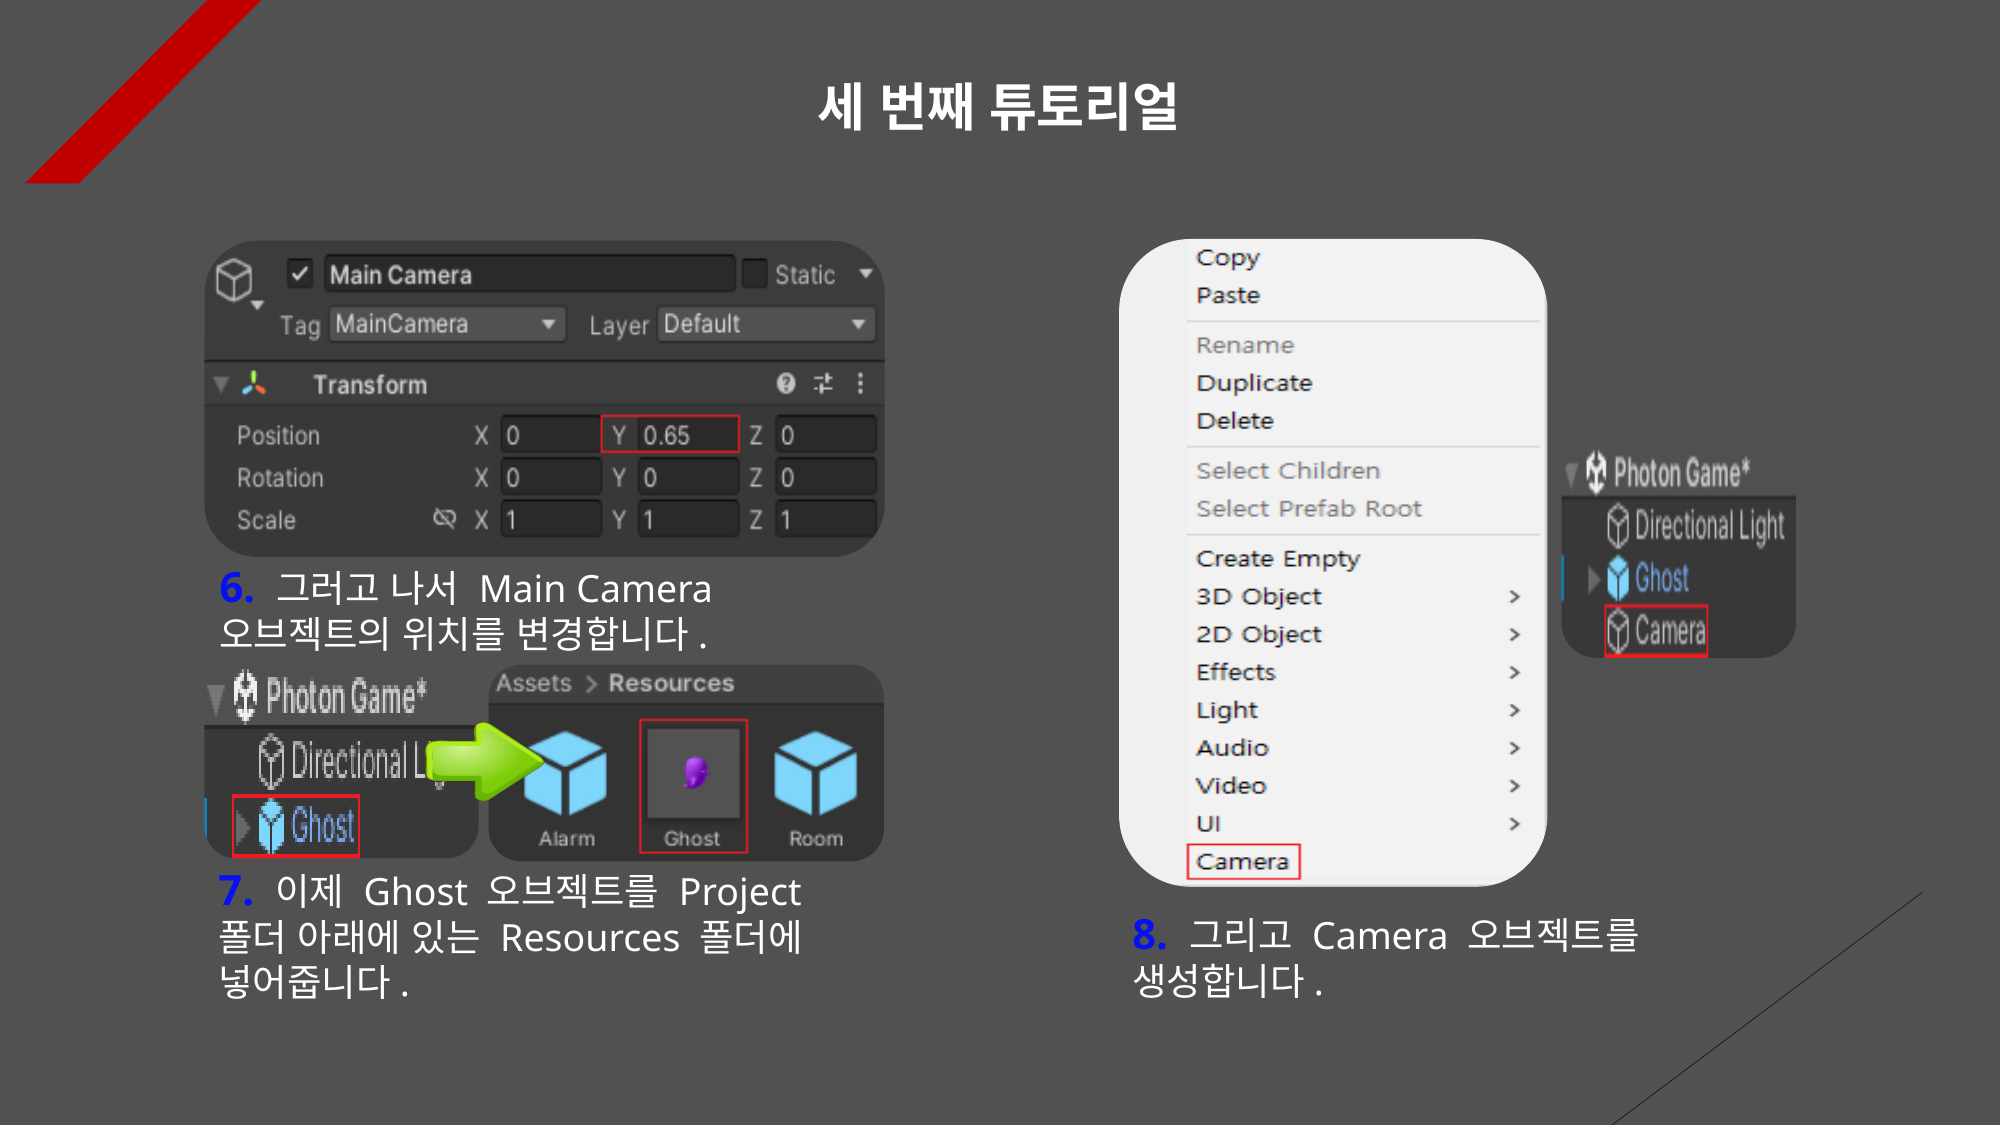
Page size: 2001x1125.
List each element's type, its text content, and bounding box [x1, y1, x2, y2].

picture [204, 240, 885, 557]
picture [204, 664, 884, 862]
picture [1119, 238, 1548, 887]
picture [1561, 448, 1796, 658]
text_box 7. 이제 Ghost 오브젝트를 Project 폴더 아래에 있는 Resources 폴더에 넣어줍니다. [203, 855, 885, 1012]
text_box 6. 그러고 나서 Main Camera 오브젝트의 위치를 변경합니다. [204, 557, 884, 664]
text_box 8. 그리고 Camera 오브젝트를 생성합니다. [1117, 900, 1797, 1011]
text_box 세 번째 튜토리얼 [741, 66, 1256, 145]
